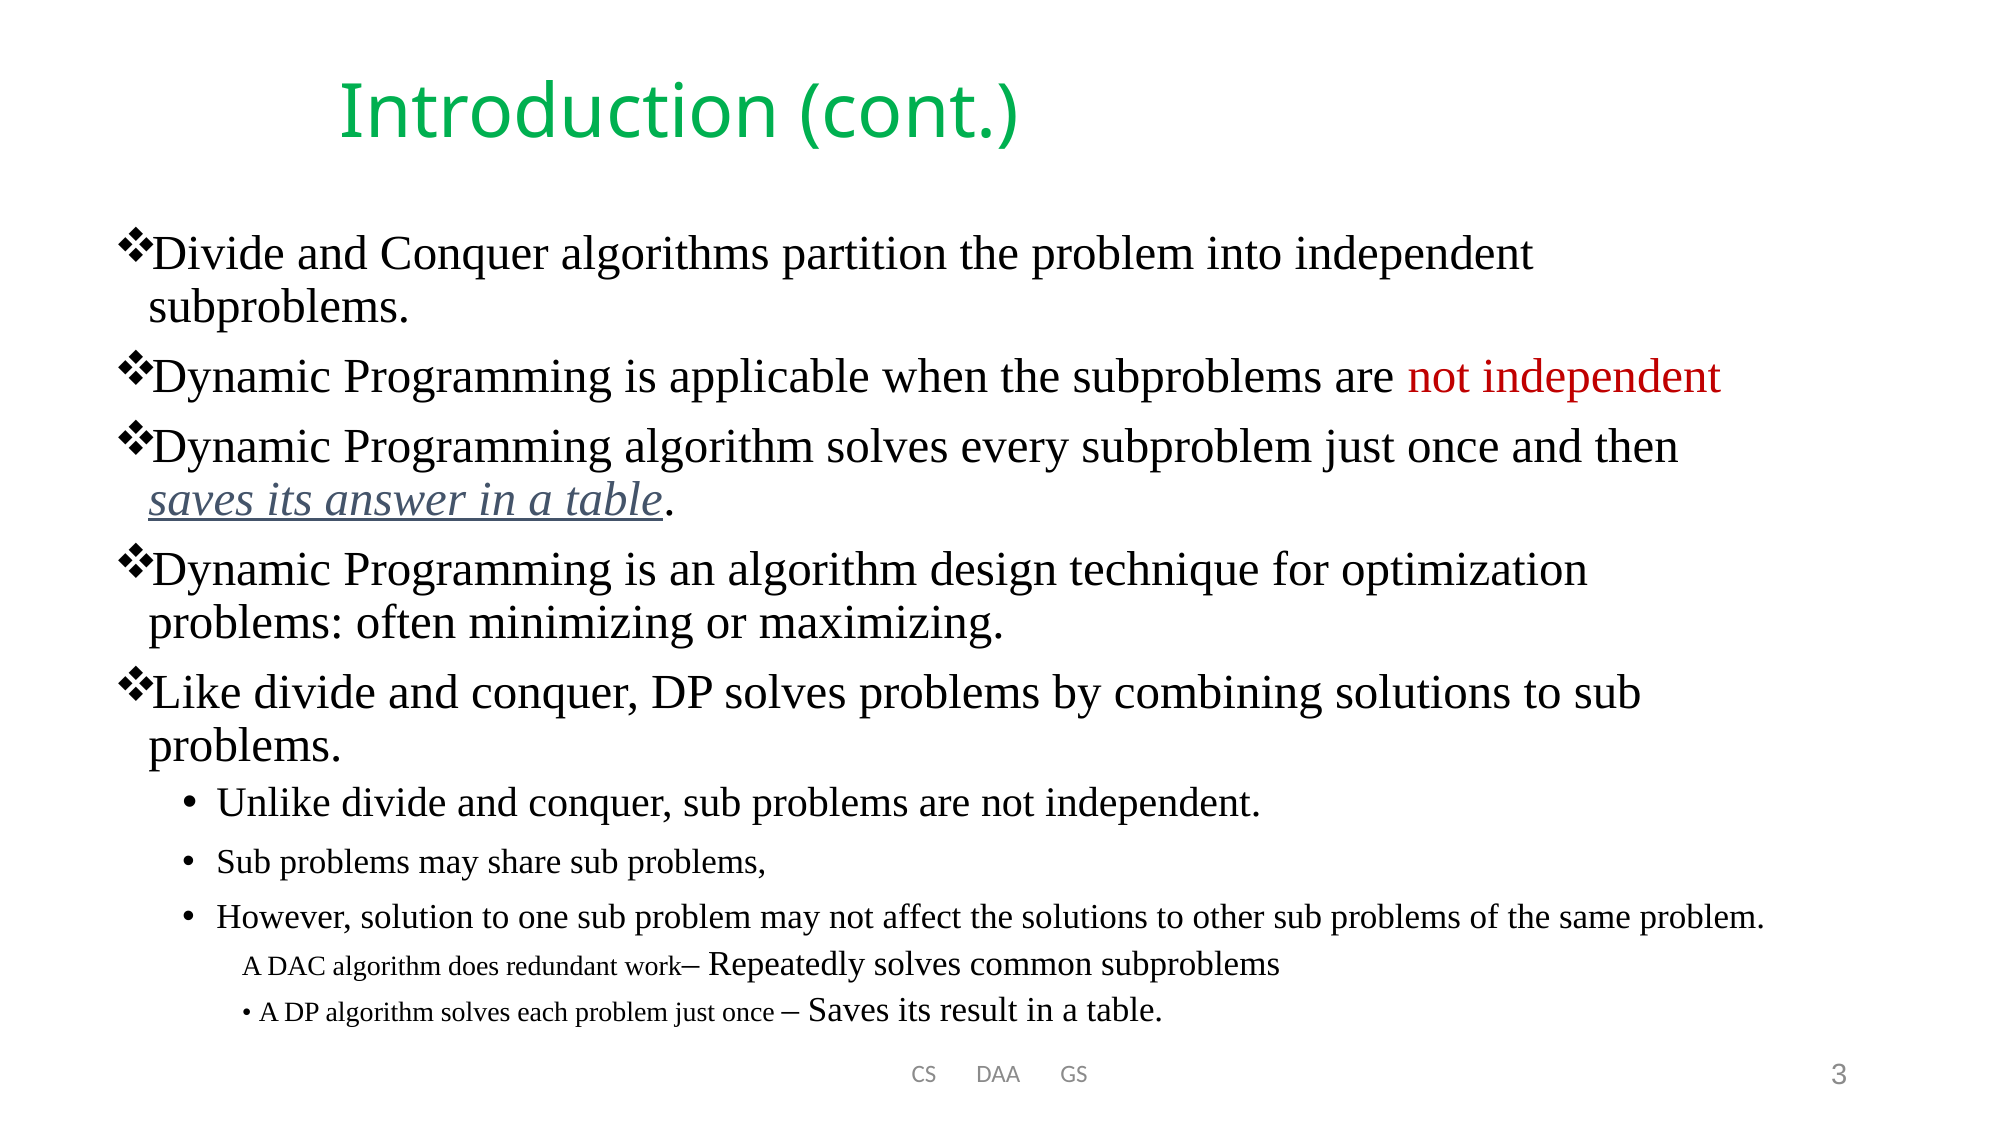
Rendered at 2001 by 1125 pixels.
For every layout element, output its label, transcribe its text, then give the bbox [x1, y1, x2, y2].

slide_number 3 [1412, 1042, 1863, 1103]
title Introduction (cont.) [324, 19, 1675, 207]
footer CS DAA GS [662, 1042, 1338, 1103]
list Divide and Conquer algorithms partition the problem into independent subproblems. Dynamic Programming is applicable when the subproblems are not independent Dynamic Programming algorithm solves every subproblem just once and then saves its answer in a table. Dynamic Programming is an algorithm design technique for optimization problems: often minimizing or maximizing. Like divide and conquer, DP solves problems by combining solutions to sub problems. Unlike divide and conquer, sub problems are not independent. Sub problems may share sub problems, However, solution to one sub problem may not affect the solutions to other sub problems of the same problem. A DAC algorithm does redundant work– Repeatedly solves common subproblems • A DP algorithm solves each problem just once – Saves its result in a table. [99, 220, 1796, 1080]
